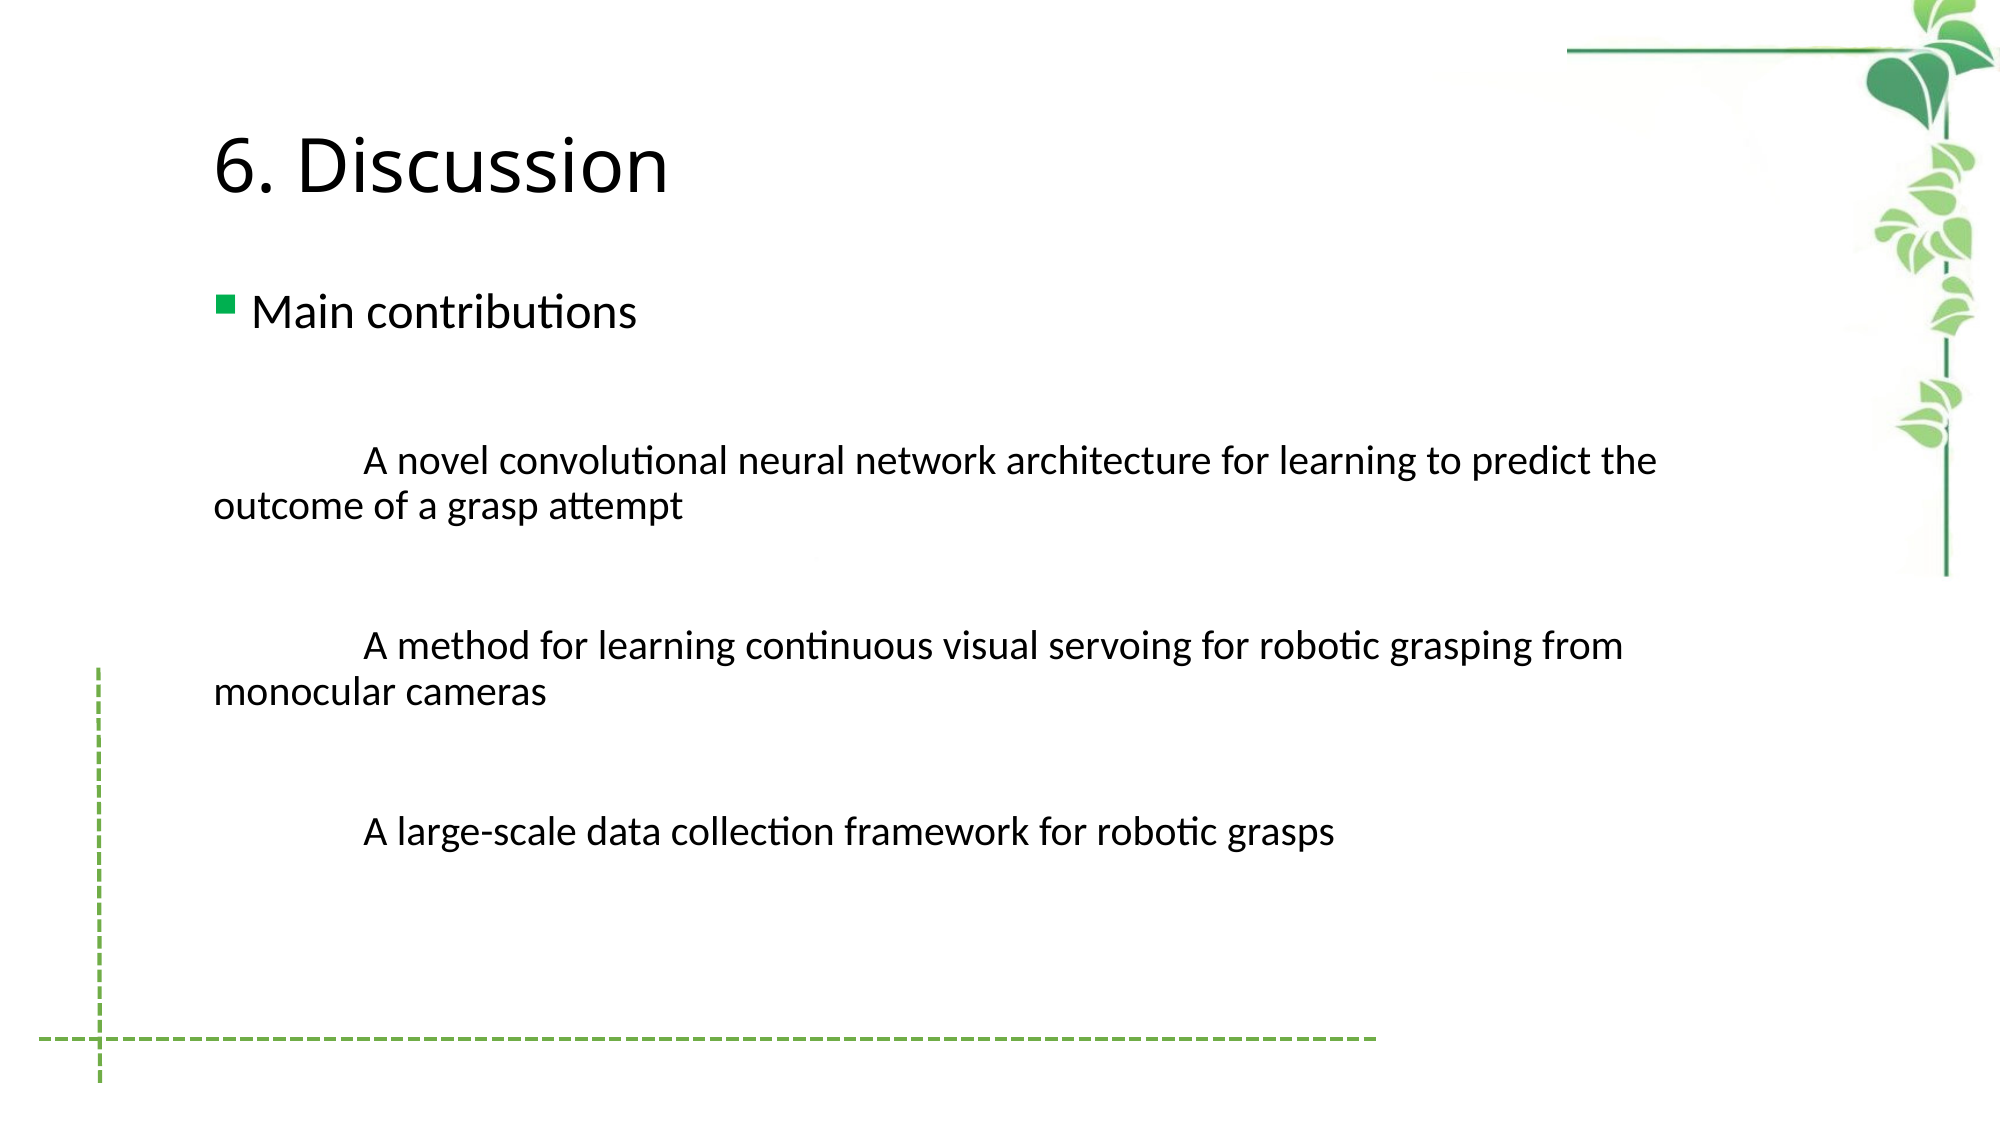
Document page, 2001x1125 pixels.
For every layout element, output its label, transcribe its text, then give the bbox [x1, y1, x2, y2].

picture [812, 0, 2000, 668]
title 6. Discussion [198, 60, 812, 277]
list Main contributions A novel convolutional neural network architecture for learning to predict the outcome of a grasp attempt A method for learning continuous visual servoing for robotic grasping from monocular cameras A large-scale data collection framework for robotic grasps [198, 277, 1781, 1039]
